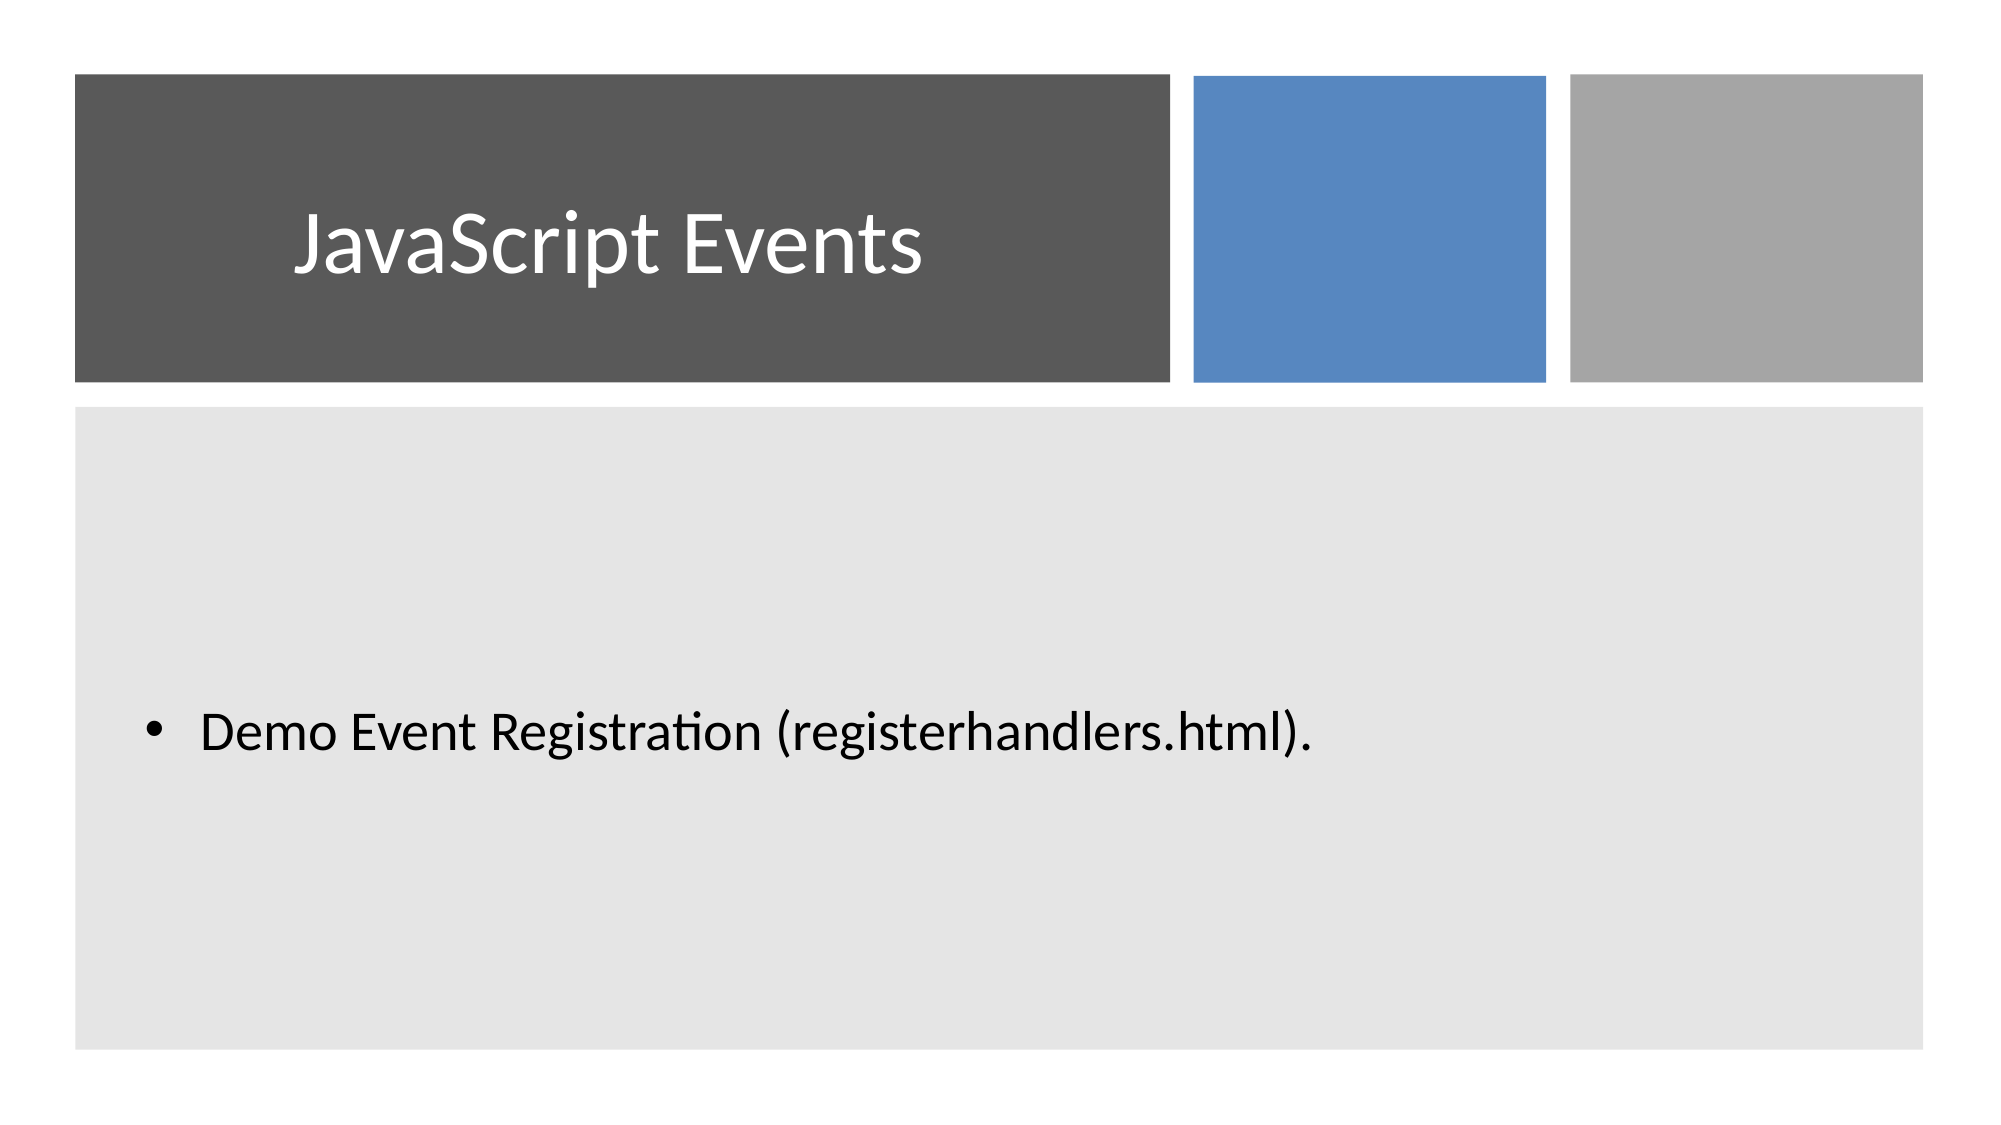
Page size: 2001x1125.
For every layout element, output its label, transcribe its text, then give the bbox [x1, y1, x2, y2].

text_box [73, 405, 1925, 1052]
text_box [1192, 74, 1548, 385]
text_box [73, 72, 1172, 384]
list Demo Event Registration (registerhandlers.html). [129, 459, 1868, 998]
title JavaScript Events [120, 120, 1119, 354]
text_box [1568, 72, 1925, 384]
